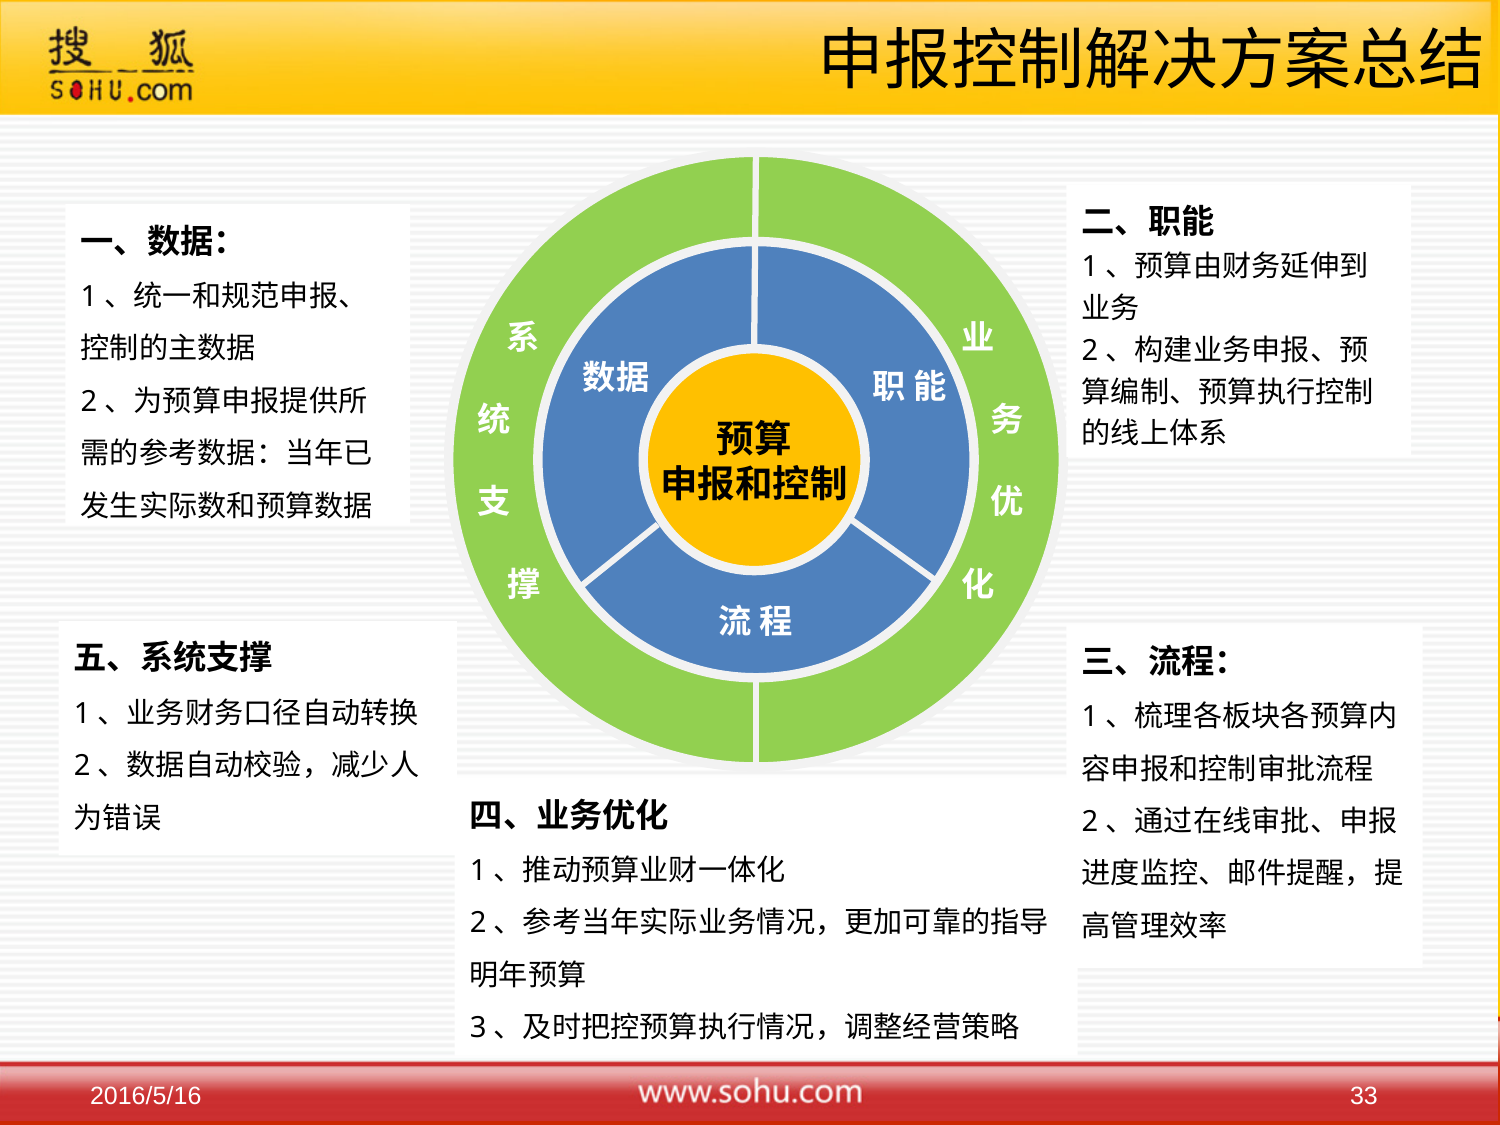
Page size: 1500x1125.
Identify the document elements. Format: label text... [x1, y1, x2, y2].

slide_number 33 [1042, 1065, 1393, 1125]
text_box 四、业务优化 1、推动预算业财一体化 2、参考当年实际业务情况，更加可靠的指导明年预算 3、及时把控预算执行情况，调整经营策略 [454, 778, 1078, 1056]
text_box 一、数据： 1、统一和规范申报、控制的主数据 2、为预算申报提供所需的参考数据：当年已发生实际数和预算数据 [65, 204, 411, 526]
text_box 五、系统支撑 1、业务财务口径自动转换 2、数据自动校验，减少人为错误 [58, 621, 457, 856]
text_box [448, 152, 1064, 768]
text_box 三、流程： 1、梳理各板块各预算内容申报和控制审批流程 2、通过在线审批、申报进度监控、邮件提醒，提高管理效率 [1066, 624, 1423, 968]
text_box 二、职能 1、预算由财务延伸到业务 2、构建业务申报、预算编制、预算执行控制的线上体系 [1068, 184, 1412, 457]
picture [0, 0, 1500, 1125]
title 申报控制解决方案总结 [242, 0, 1500, 114]
